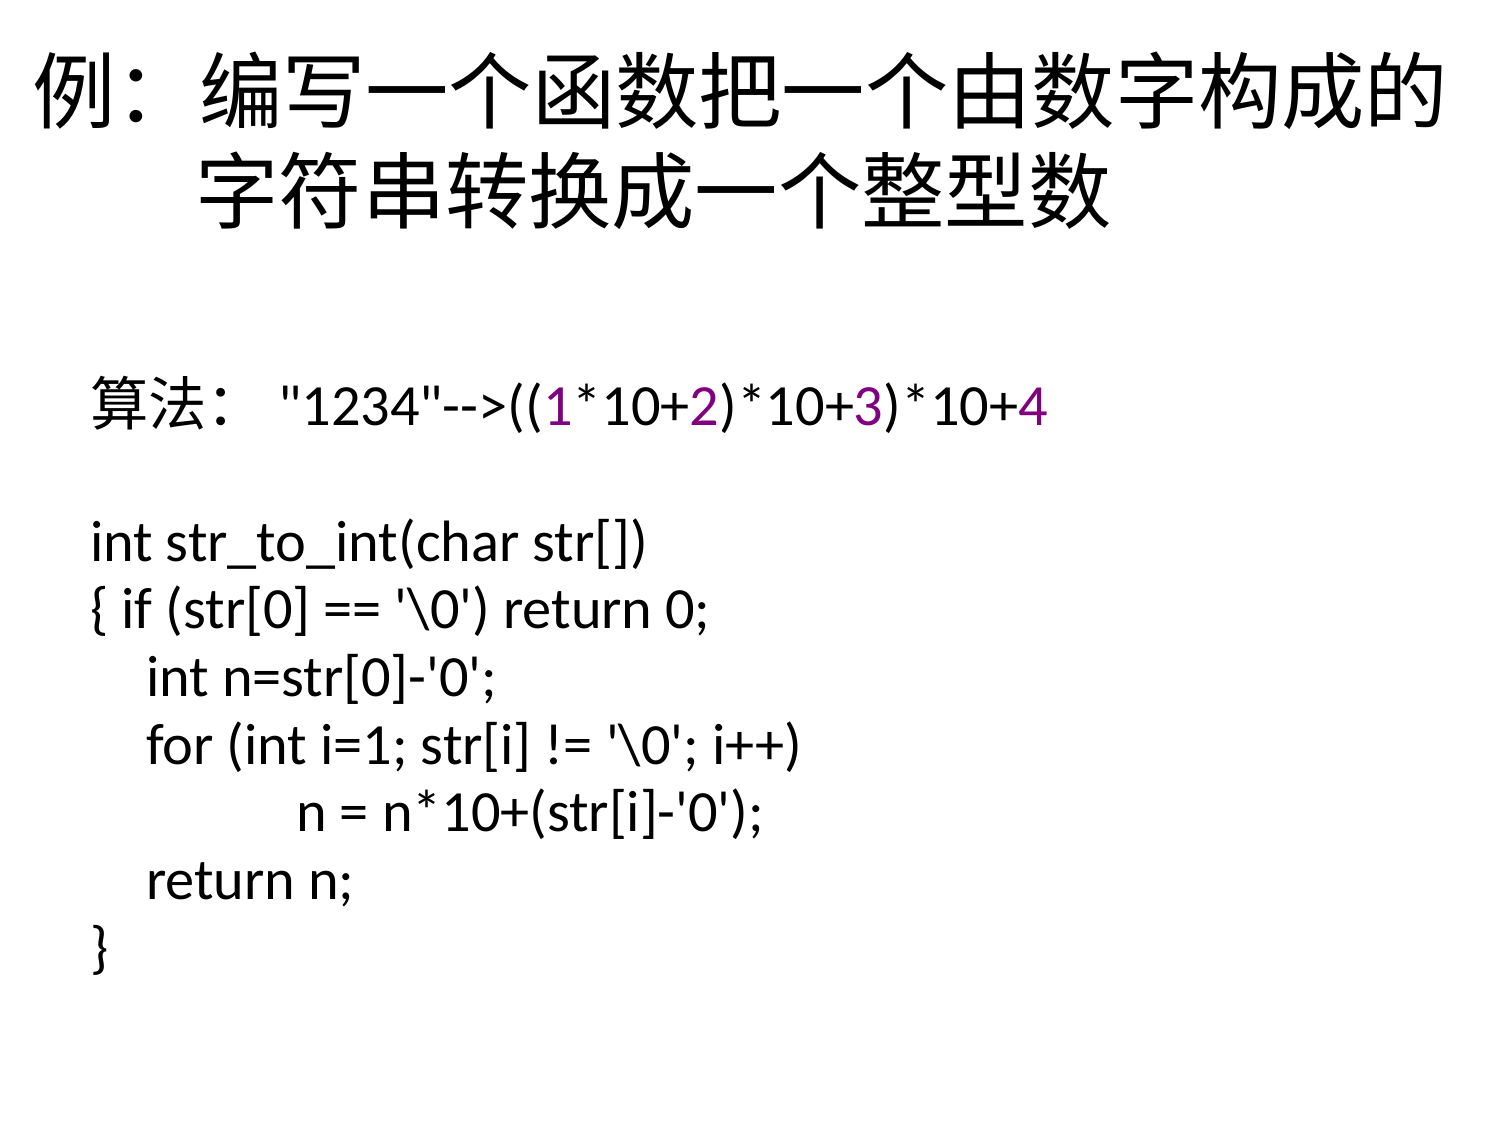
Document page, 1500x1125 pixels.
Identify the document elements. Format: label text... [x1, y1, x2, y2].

title 例：编写一个函数把一个由数字构成的字符串转换成一个整型数 [17, 45, 1471, 233]
list 算法："1234"-->((1*10+2)*10+3)*10+4 int str_to_int(char str[]) { if (str[0] == '\0') return 0; int n=str[0]-'0'; for (int i=1; str[i] != '\0'; i++) n = n*10+(str[i]-'0'); return n; } [75, 373, 1425, 1035]
